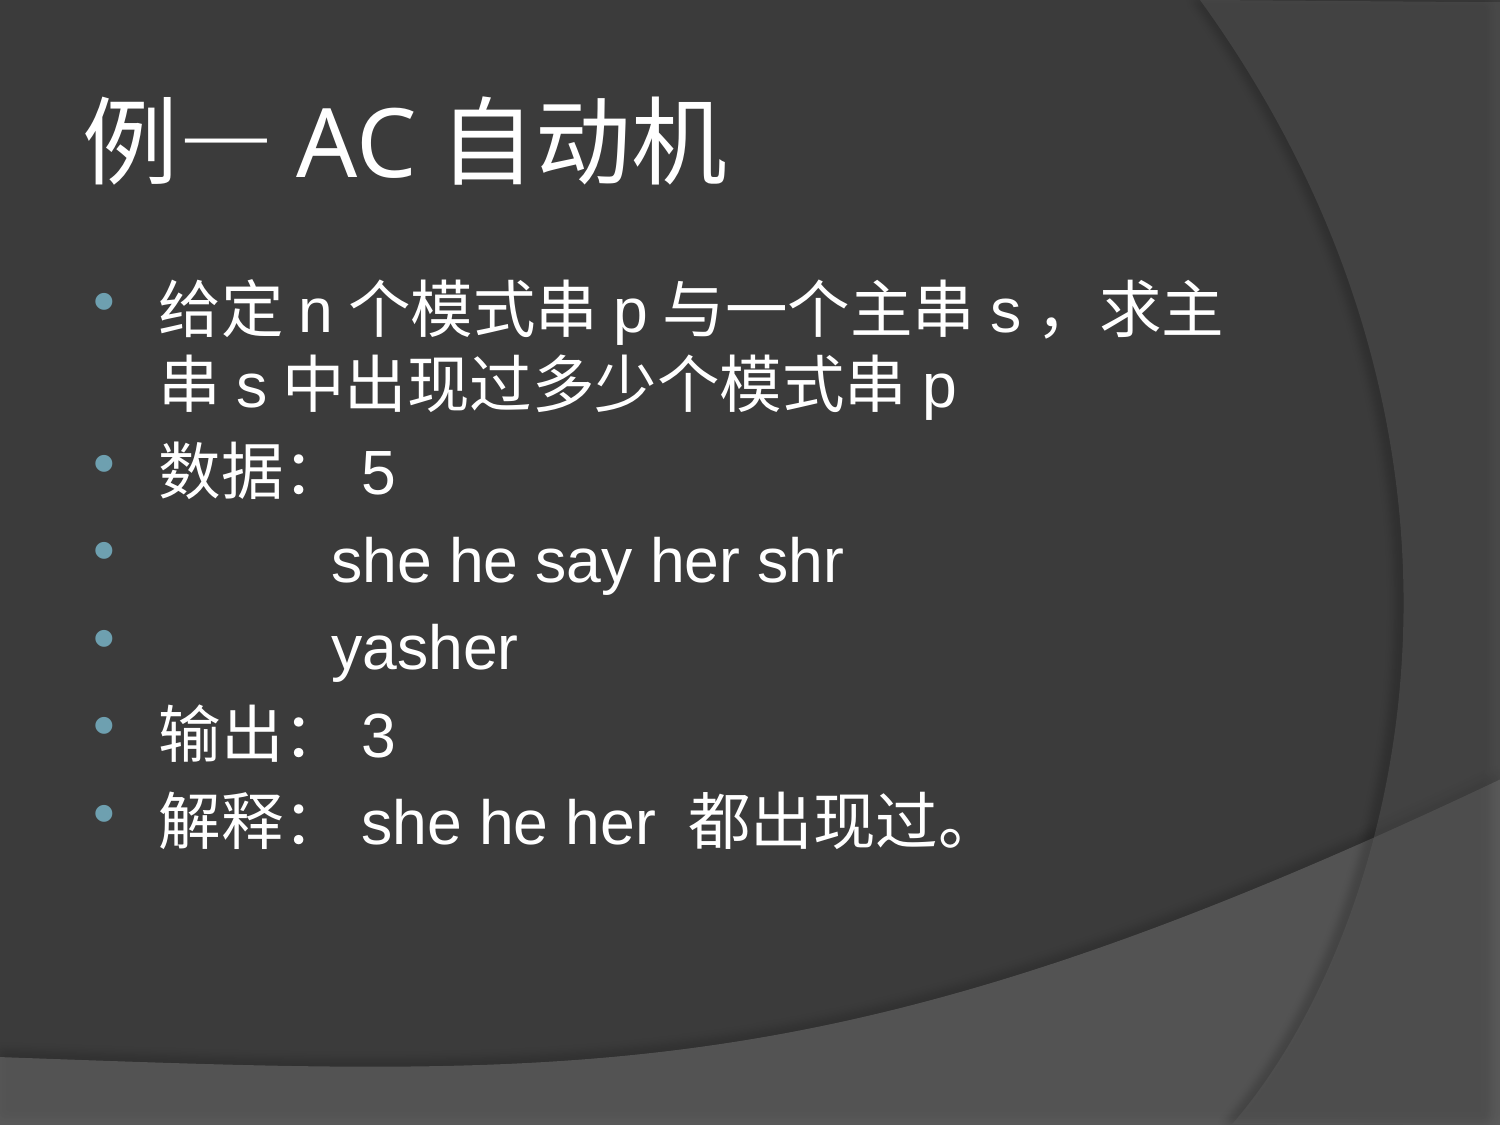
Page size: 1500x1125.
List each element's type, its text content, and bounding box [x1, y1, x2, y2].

title 例—AC自动机 [75, 45, 1300, 233]
list 给定n个模式串p与一个主串s，求主串s中出现过多少个模式串p 数据：5 she he say her shr yasher 输出：3 解释：she he her 都出现过。 [75, 262, 1300, 1005]
